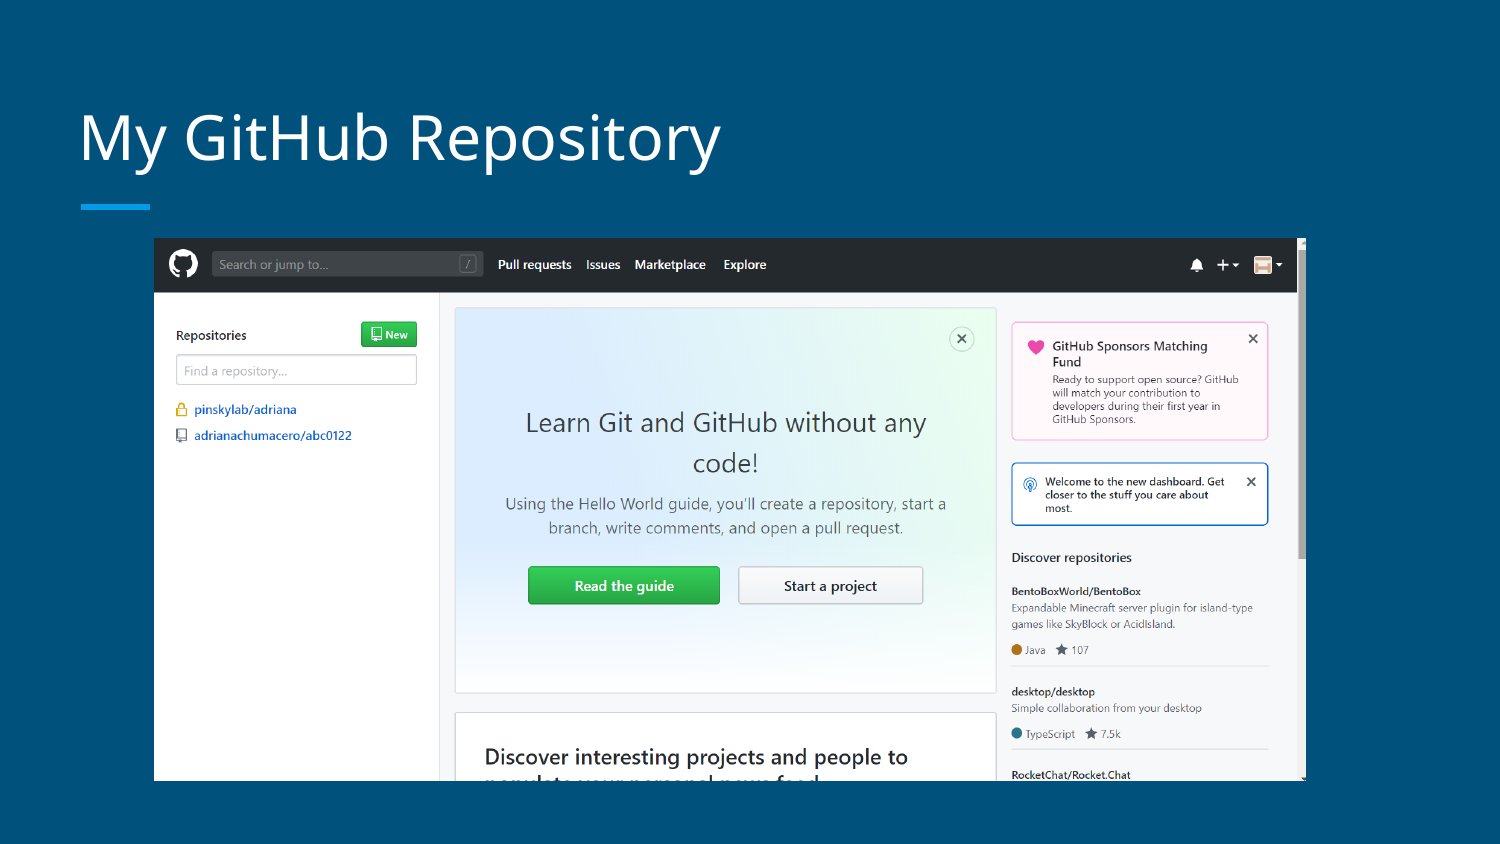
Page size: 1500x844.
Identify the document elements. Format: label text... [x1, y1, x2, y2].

picture [155, 239, 1305, 780]
title My GitHub Repository [63, 75, 1437, 188]
